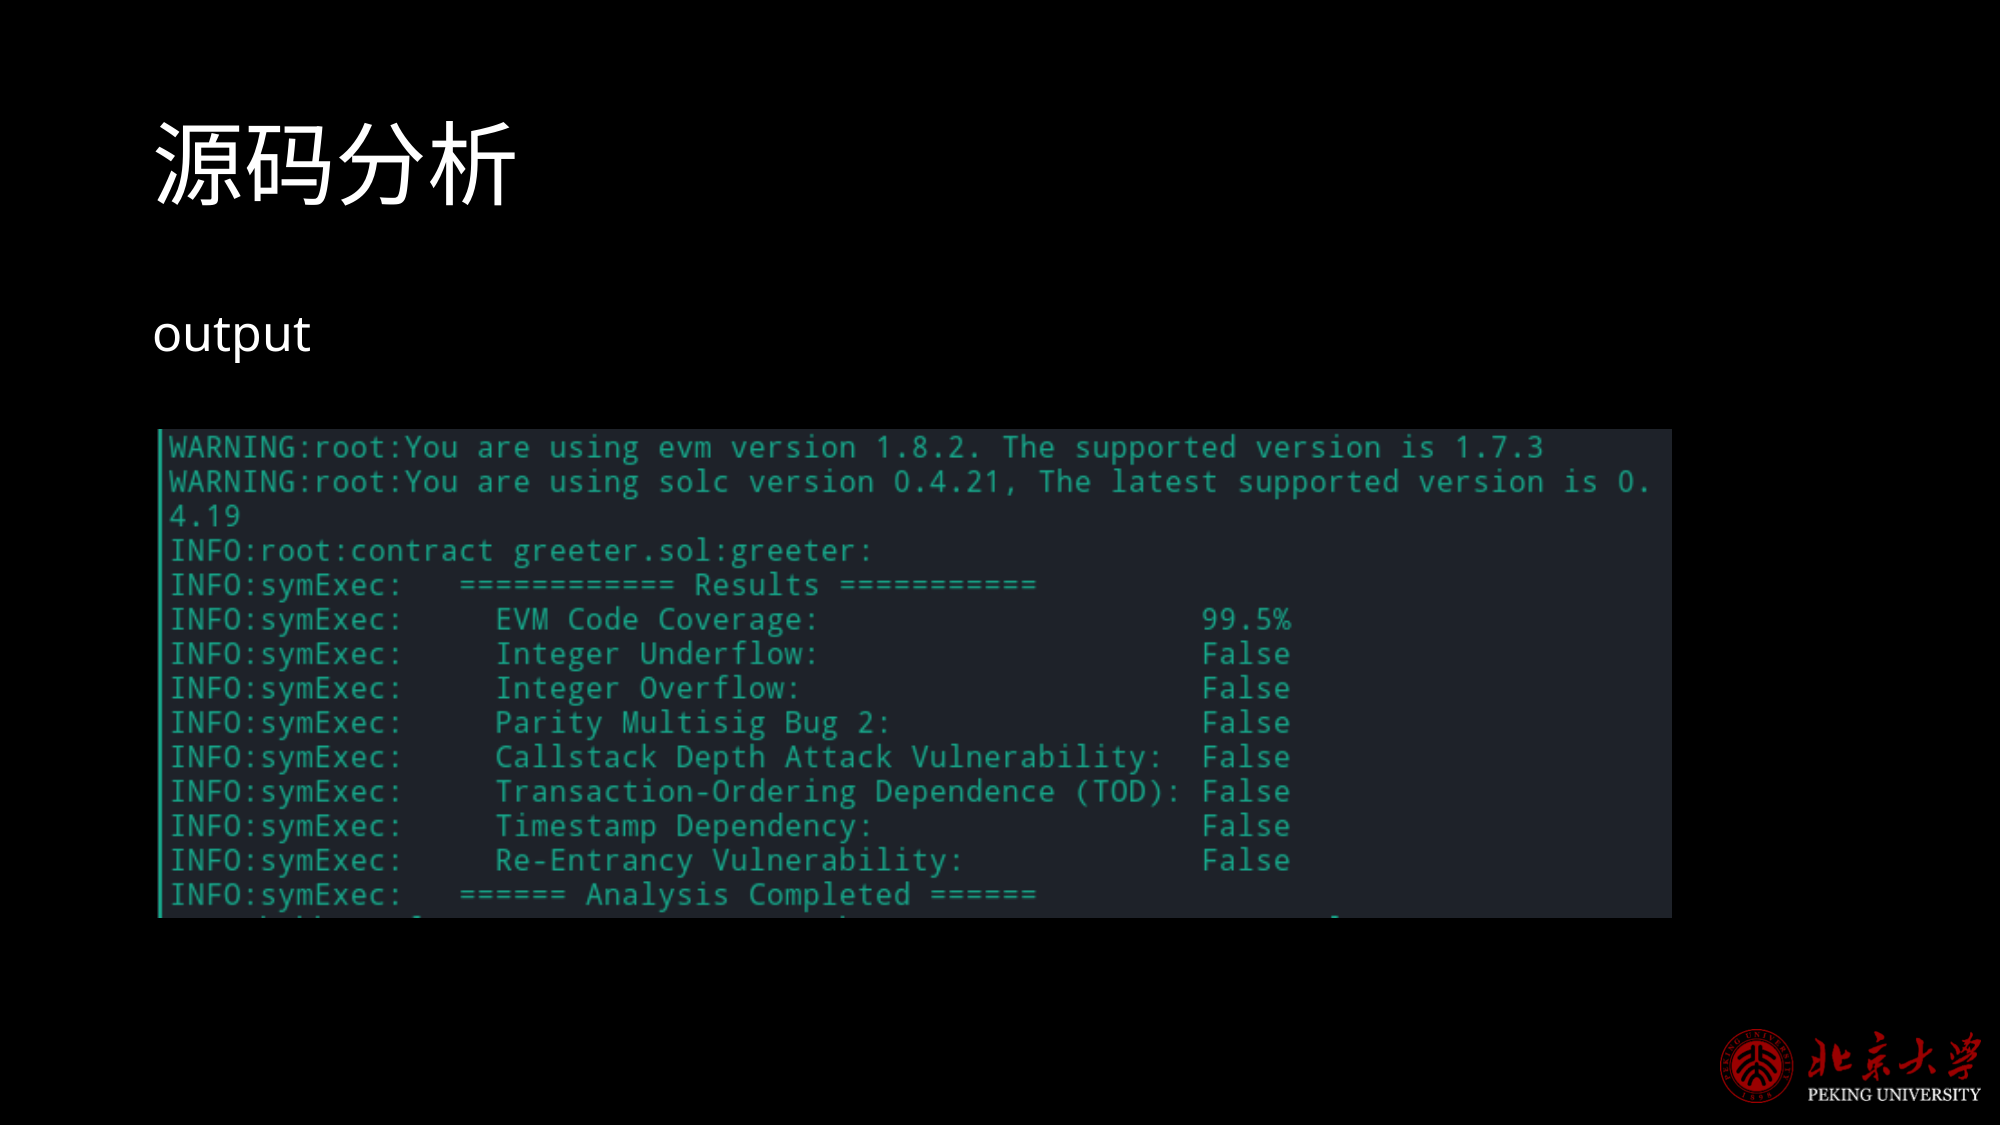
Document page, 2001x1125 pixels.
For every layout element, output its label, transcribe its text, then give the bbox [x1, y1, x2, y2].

title 源码分析 [137, 59, 1863, 278]
list output [62, 264, 874, 406]
picture [1720, 1029, 1981, 1103]
picture [157, 429, 1672, 918]
